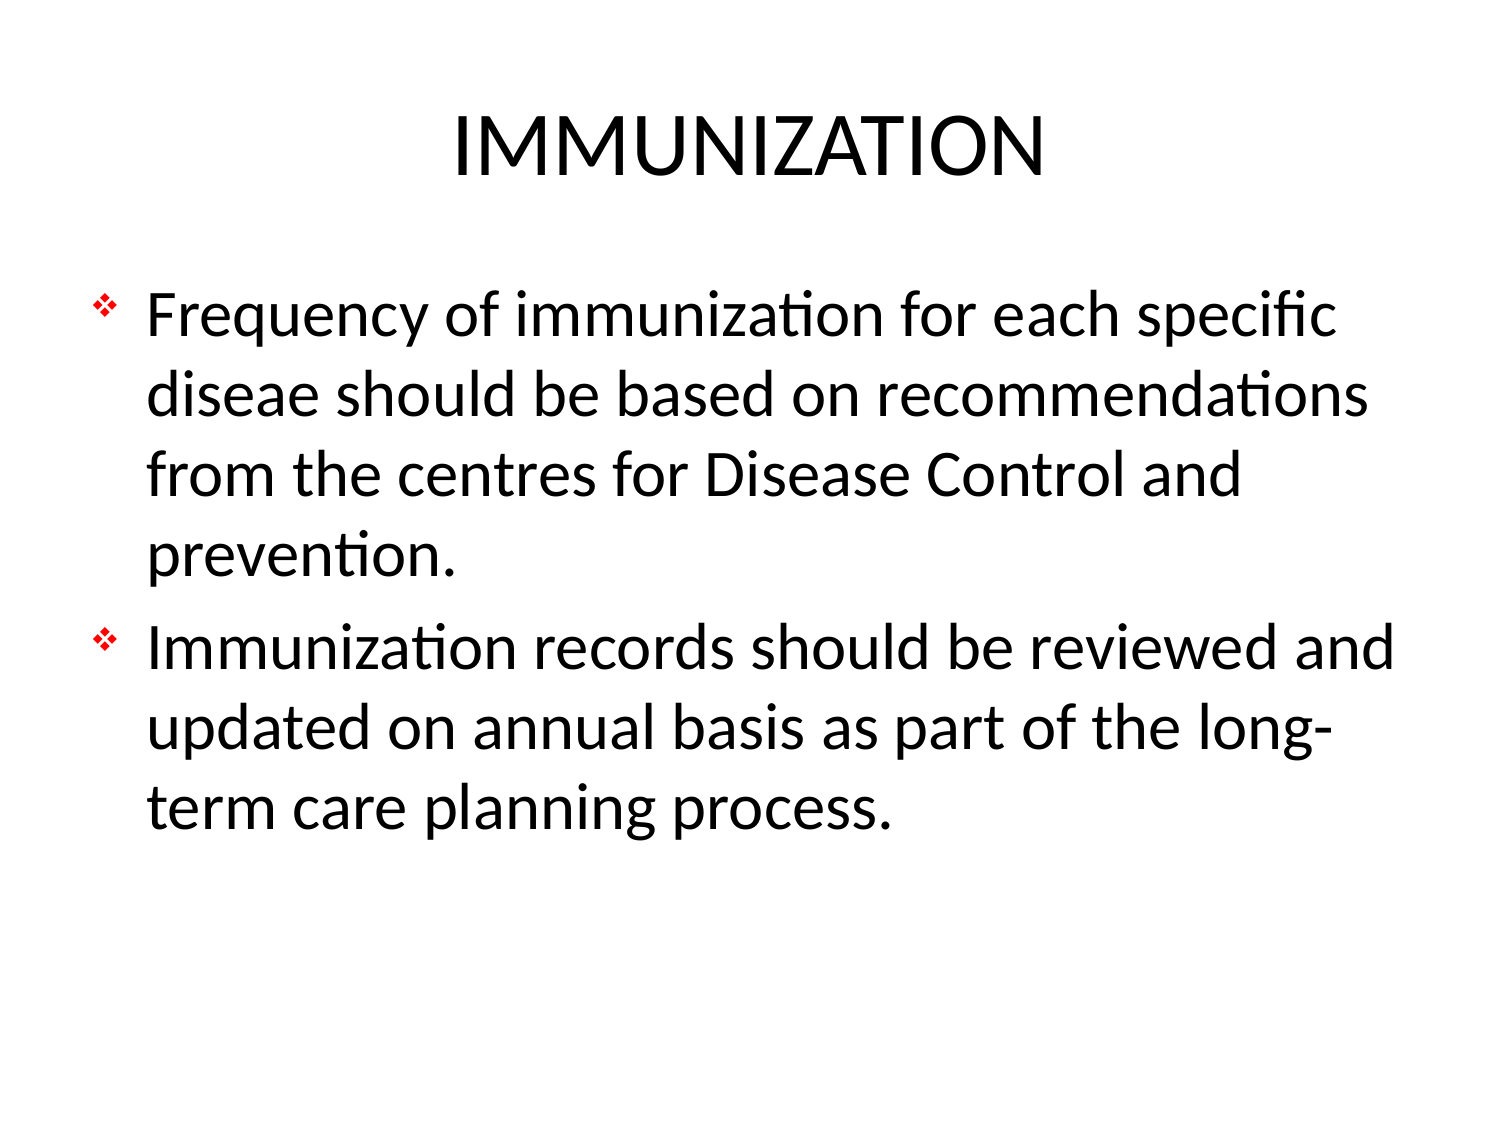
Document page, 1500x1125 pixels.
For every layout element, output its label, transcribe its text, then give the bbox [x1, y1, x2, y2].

title IMMUNIZATION [75, 45, 1425, 233]
list Frequency of immunization for each specific diseae should be based on recommendations from the centres for Disease Control and prevention. Immunization records should be reviewed and updated on annual basis as part of the long- term care planning process. [75, 262, 1425, 1005]
